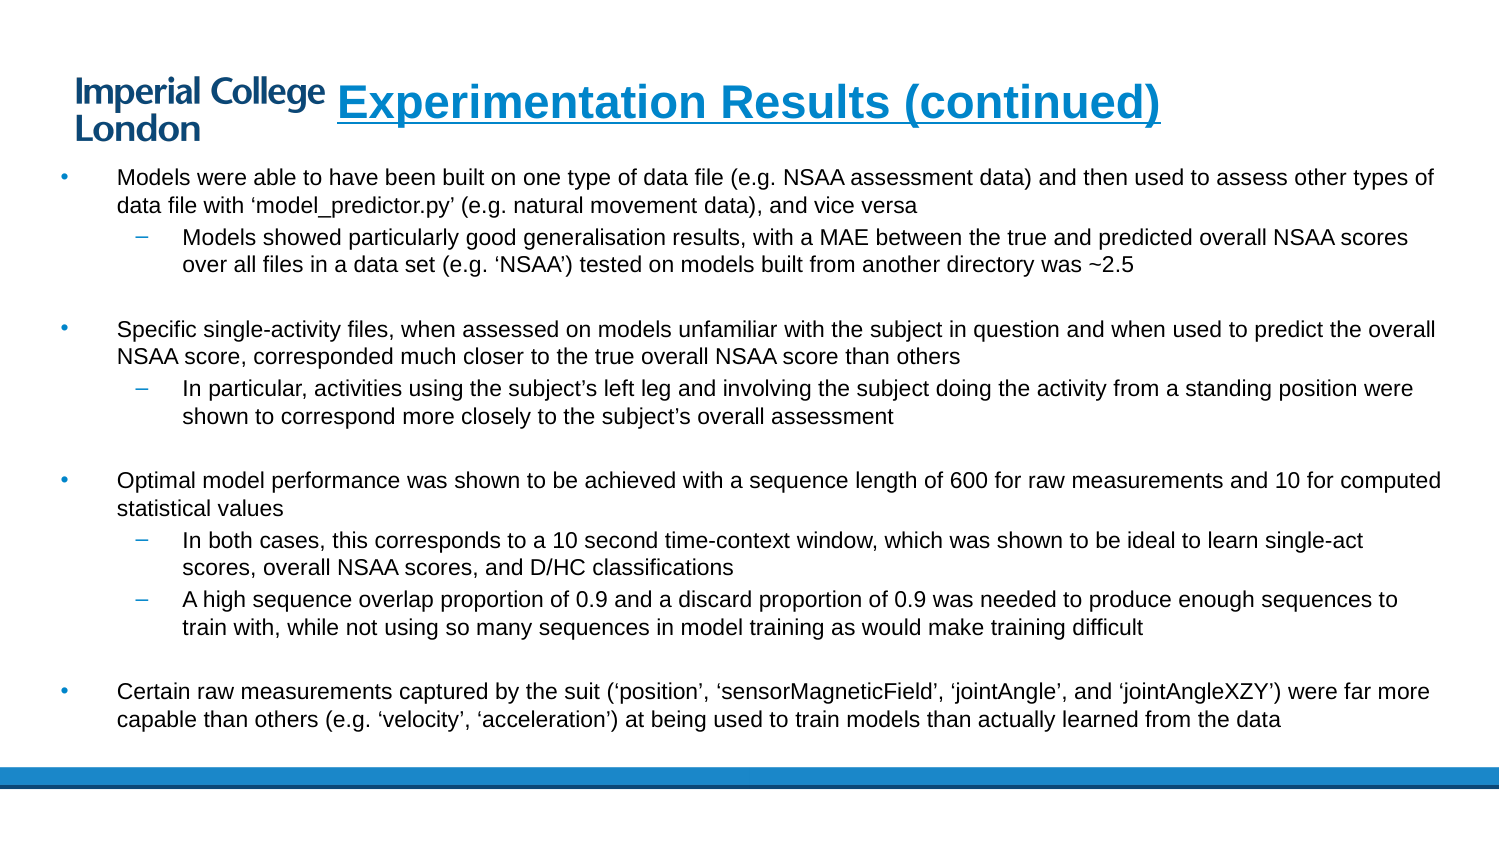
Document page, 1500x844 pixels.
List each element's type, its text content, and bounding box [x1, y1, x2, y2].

title Experimentation Results (continued) [337, 44, 1231, 148]
picture [0, 0, 1499, 844]
list Models were able to have been built on one type of data file (e.g. NSAA assessment data) and then used to assess other types of data file with ‘model_predictor.py’ (e.g. natural movement data), and vice versa Models showed particularly good generalisation results, with a MAE between the true and predicted overall NSAA scores over all files in a data set (e.g. ‘NSAA’) tested on models built from another directory was ~2.5 Specific single-activity files, when assessed on models unfamiliar with the subject in question and when used to predict the overall NSAA score, corresponded much closer to the true overall NSAA score than others In particular, activities using the subject’s left leg and involving the subject doing the activity from a standing position were shown to correspond more closely to the subject’s overall assessment Optimal model performance was shown to be achieved with a sequence length of 600 for raw measurements and 10 for computed statistical values In both cases, this corresponds to a 10 second time-context window, which was shown to be ideal to learn single-act scores, overall NSAA scores, and D/HC classifications A high sequence overlap proportion of 0.9 and a discard proportion of 0.9 was needed to produce enough sequences to train with, while not using so many sequences in model training as would make training difficult Certain raw measurements captured by the suit (‘position’, ‘sensorMagneticField’, ‘jointAngle’, and ‘jointAngleXZY’) were far more capable than others (e.g. ‘velocity’, ‘acceleration’) at being used to train models than actually learned from the data [60, 162, 1445, 762]
